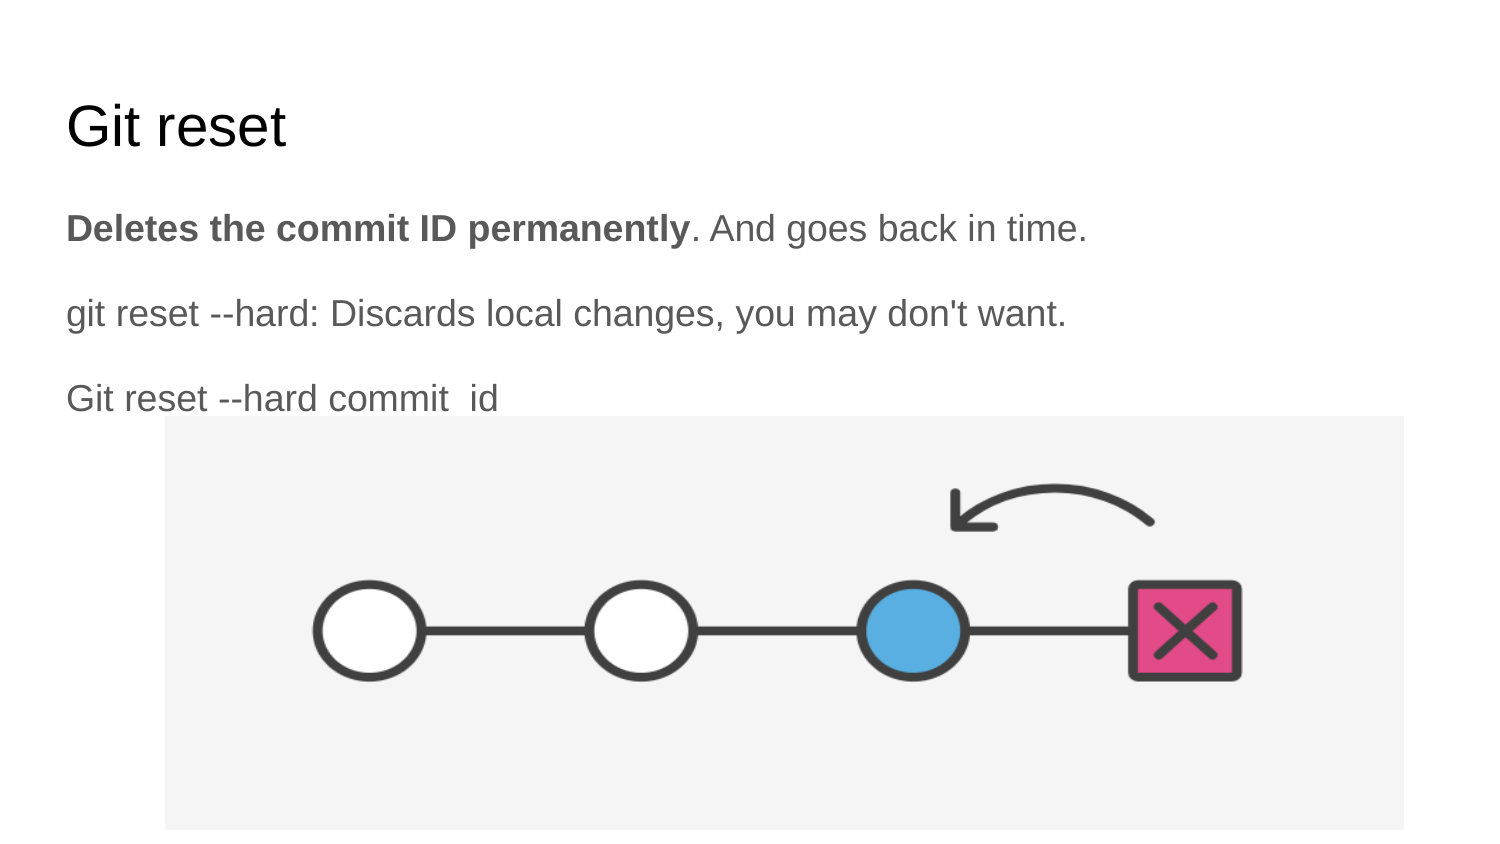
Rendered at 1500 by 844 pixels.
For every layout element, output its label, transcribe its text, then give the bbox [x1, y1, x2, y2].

title Git reset [51, 72, 1449, 167]
picture [165, 416, 1404, 830]
list Deletes the commit ID permanently. And goes back in time. git reset --hard: Discards local changes, you may don't want. Git reset --hard commit_id [51, 182, 1449, 743]
